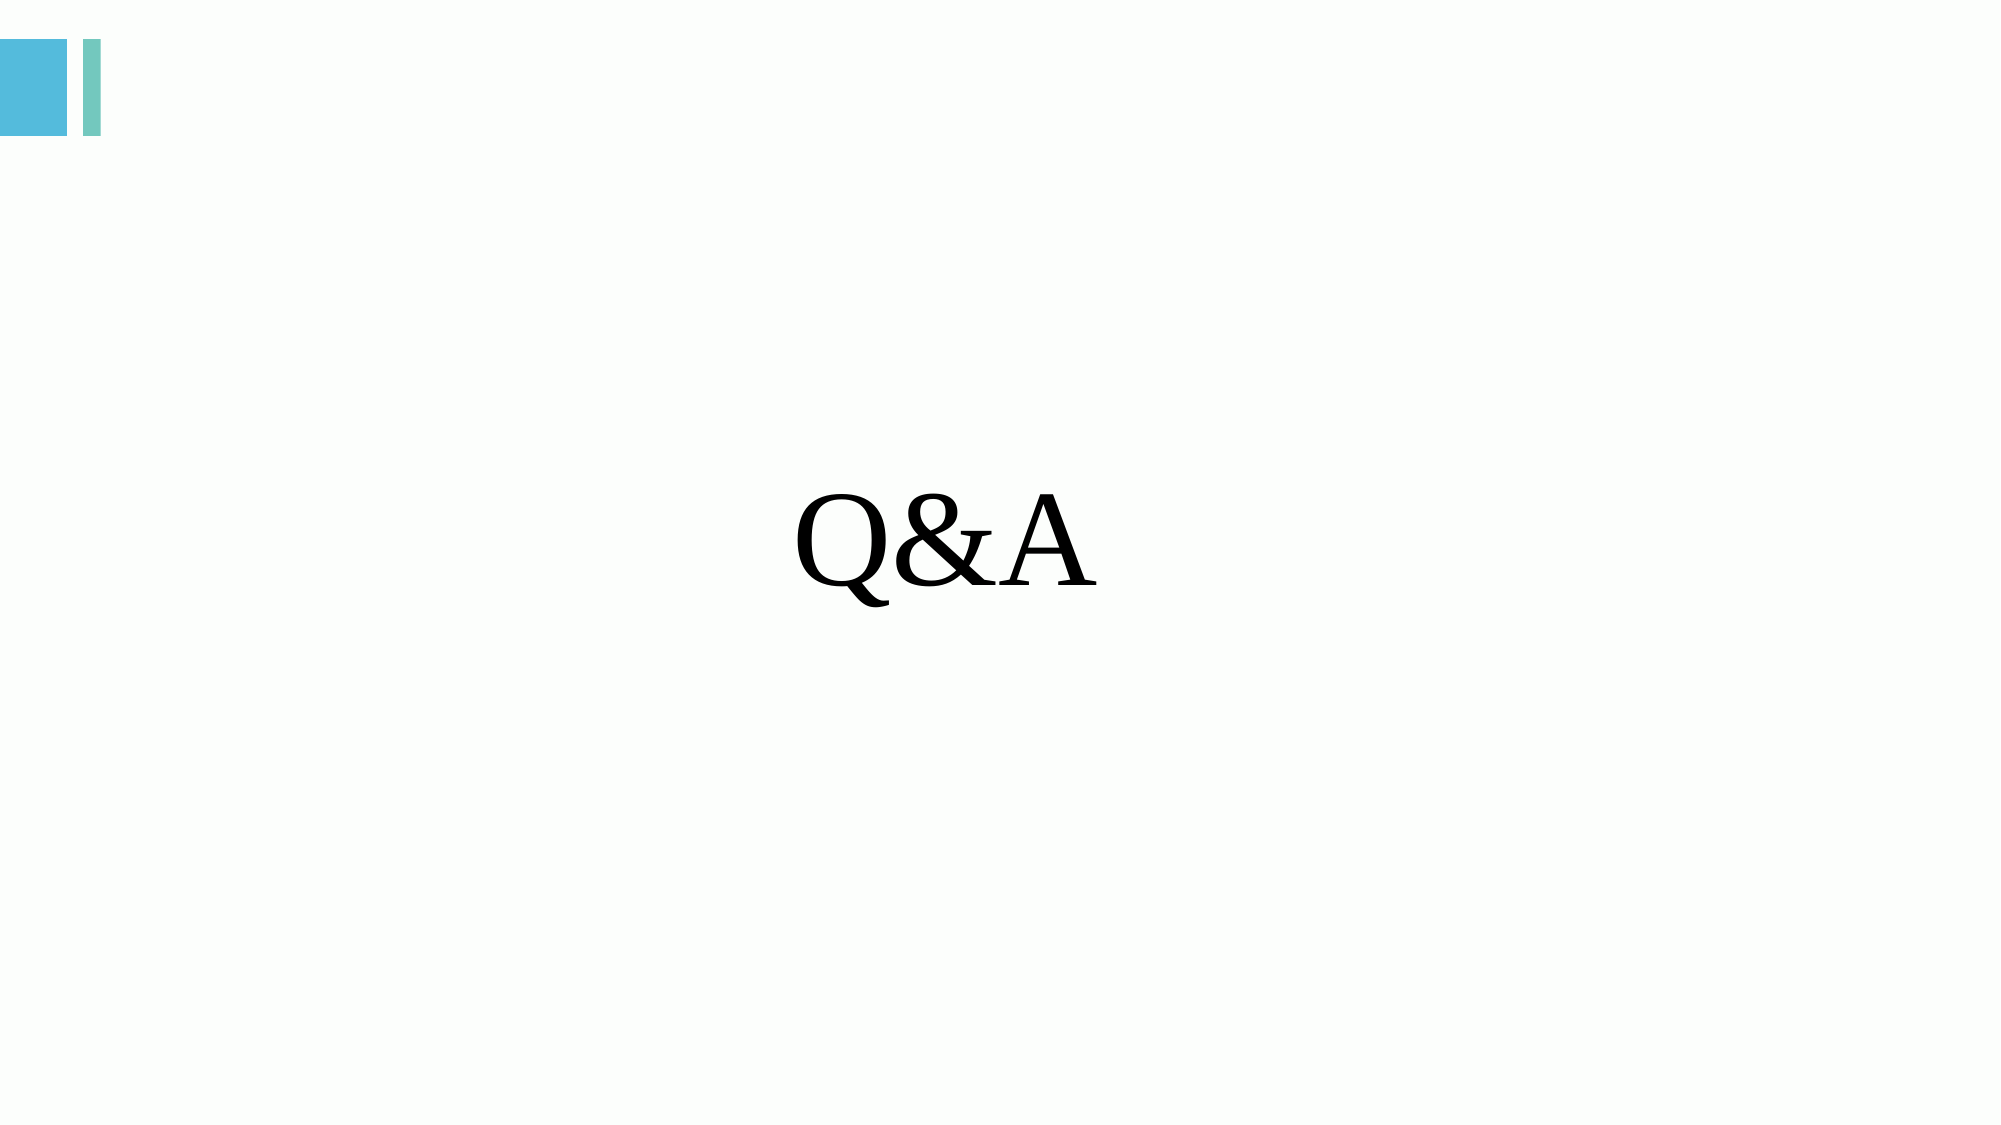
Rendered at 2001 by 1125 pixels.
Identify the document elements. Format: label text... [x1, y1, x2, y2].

text_box Q&A [777, 440, 1176, 621]
